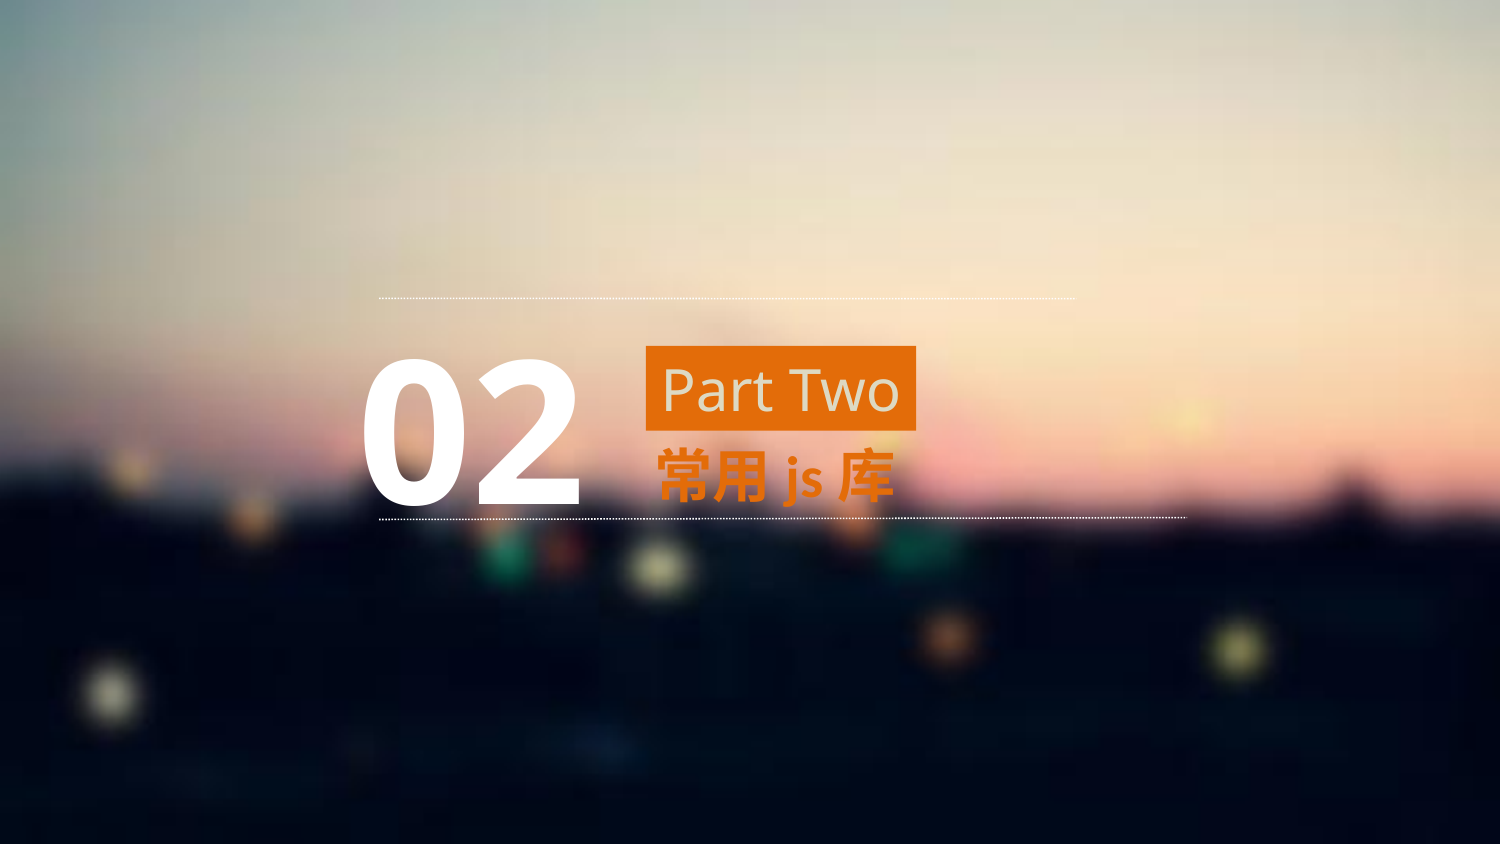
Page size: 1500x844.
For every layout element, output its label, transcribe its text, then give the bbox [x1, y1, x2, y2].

text_box 常用js库 [640, 431, 1199, 517]
text_box Part Two [645, 345, 917, 431]
text_box 02 [342, 297, 601, 553]
picture [0, 0, 1500, 844]
